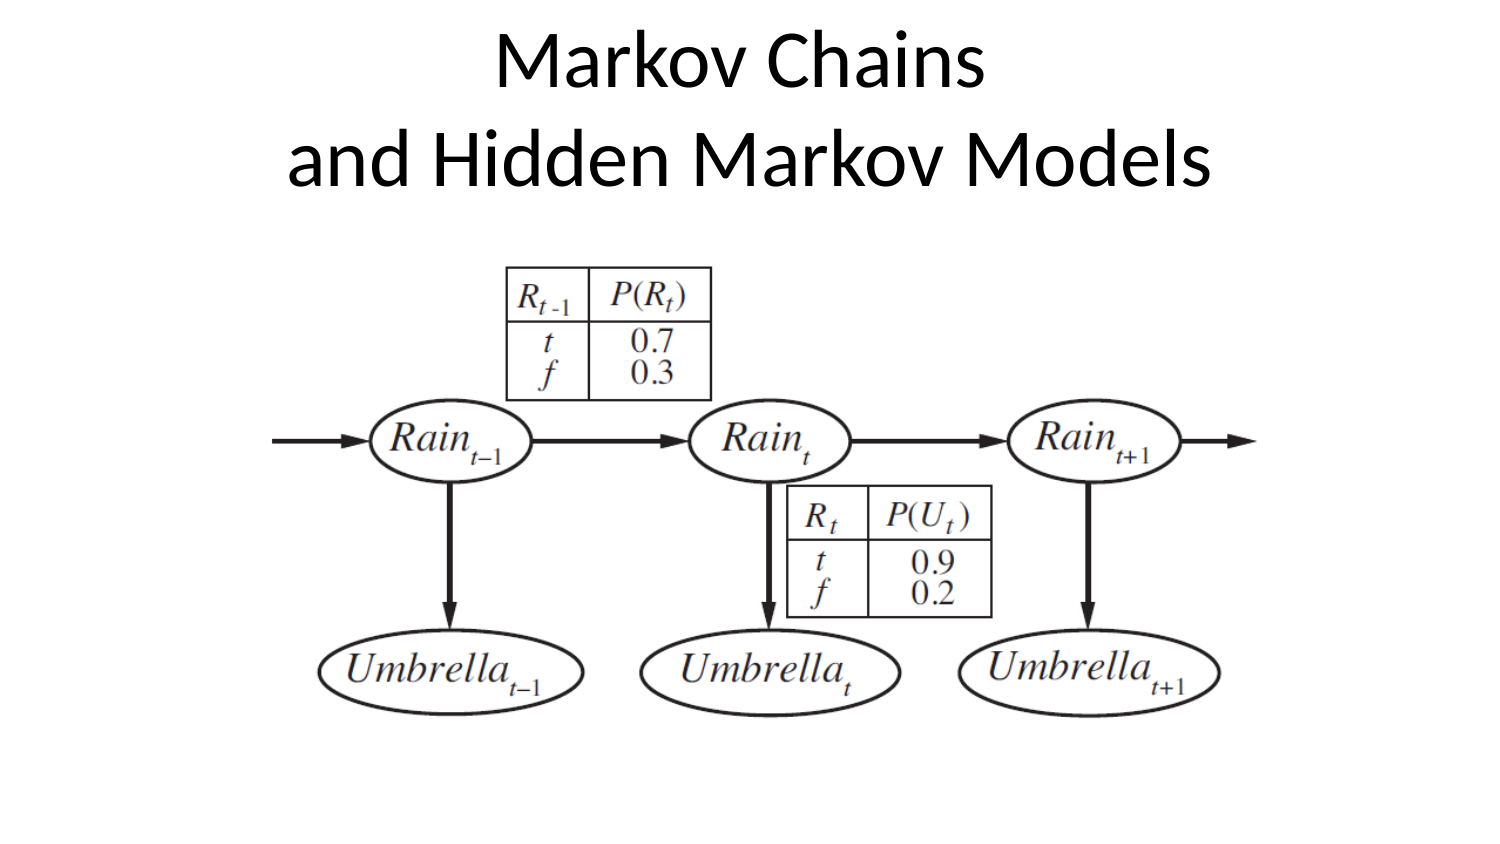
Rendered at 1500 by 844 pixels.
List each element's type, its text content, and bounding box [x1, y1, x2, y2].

picture [251, 256, 1299, 725]
title Markov Chains and Hidden Markov Models [75, 33, 1425, 175]
